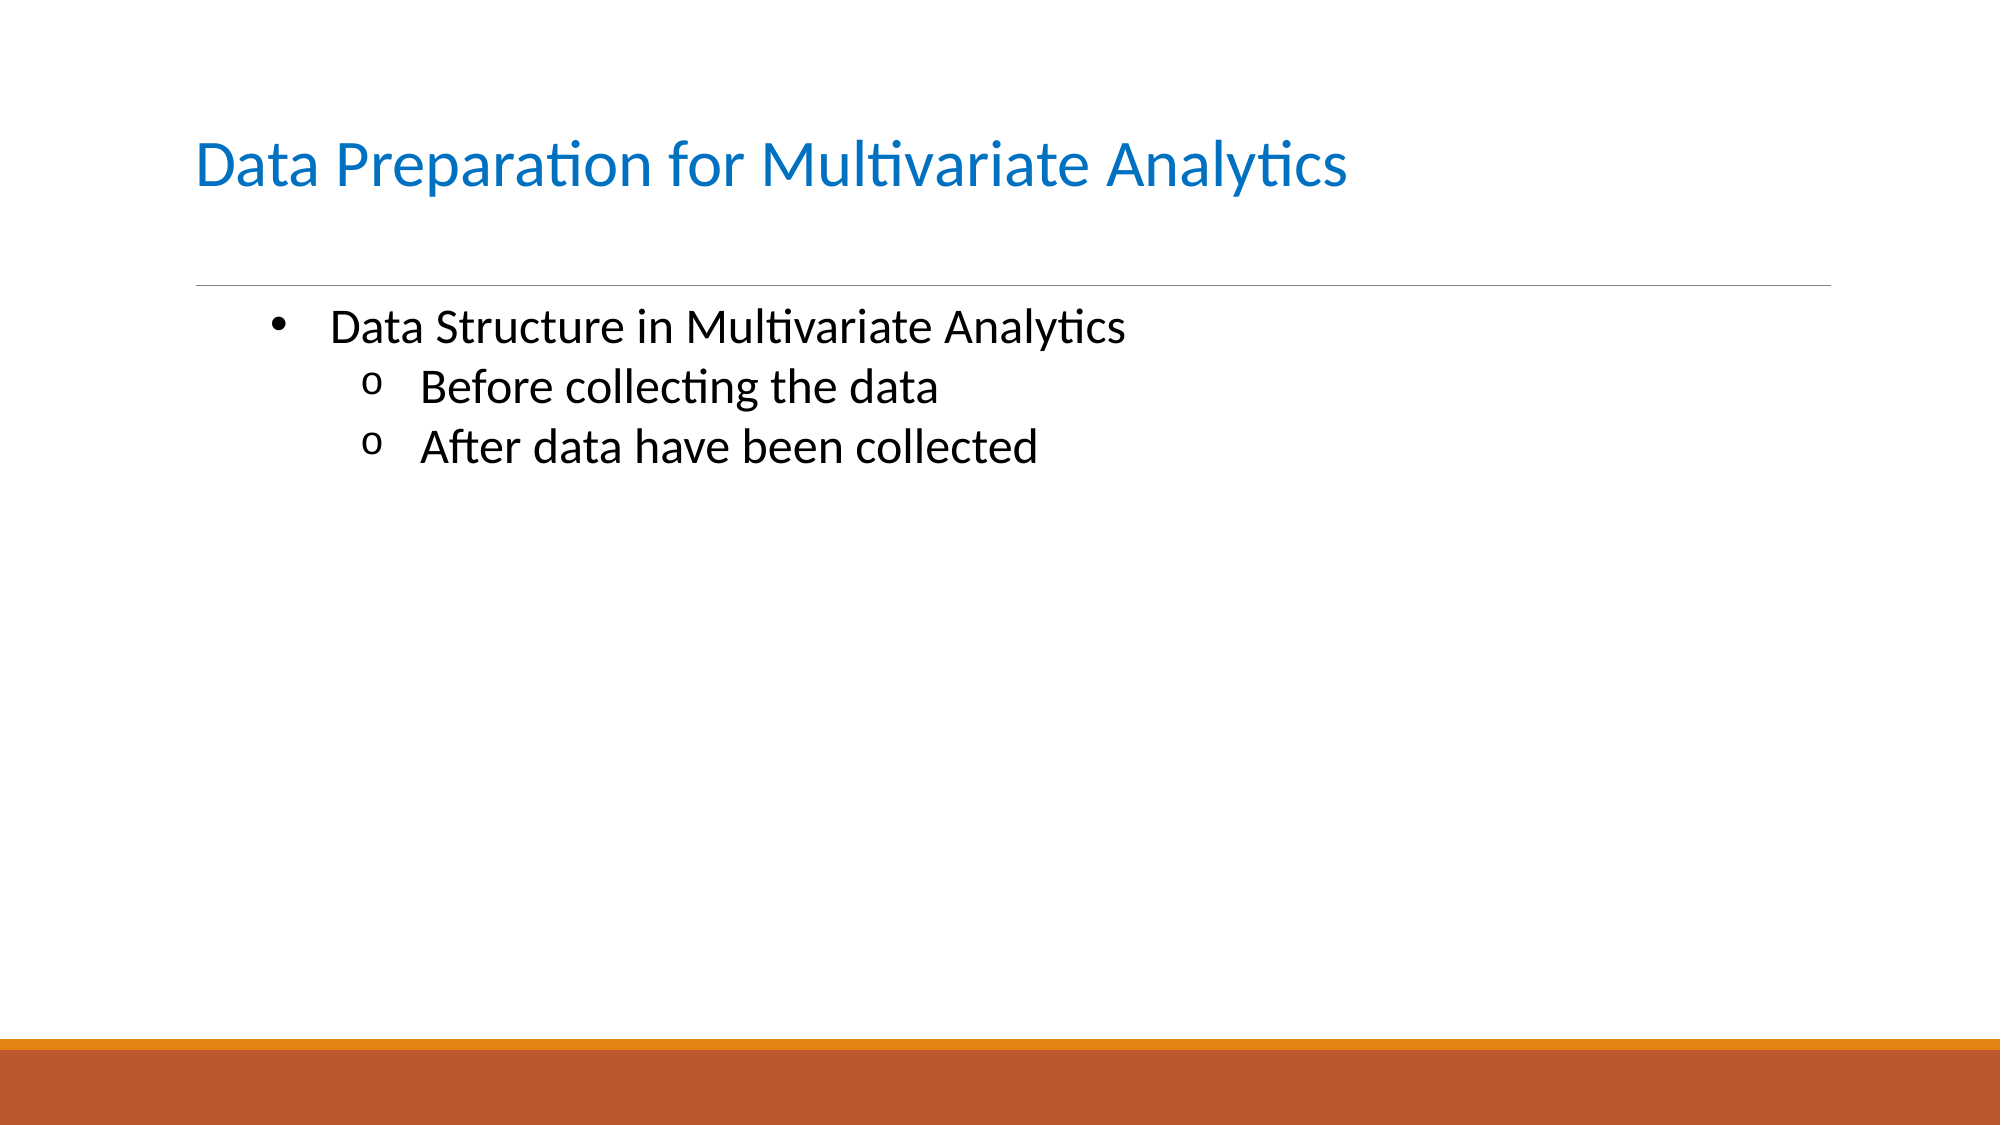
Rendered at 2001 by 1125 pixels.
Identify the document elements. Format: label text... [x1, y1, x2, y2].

list Data Structure in Multivariate Analytics Before collecting the data After data have been collected [180, 286, 1830, 947]
title Data Preparation for Multivariate Analytics [180, 47, 1830, 285]
